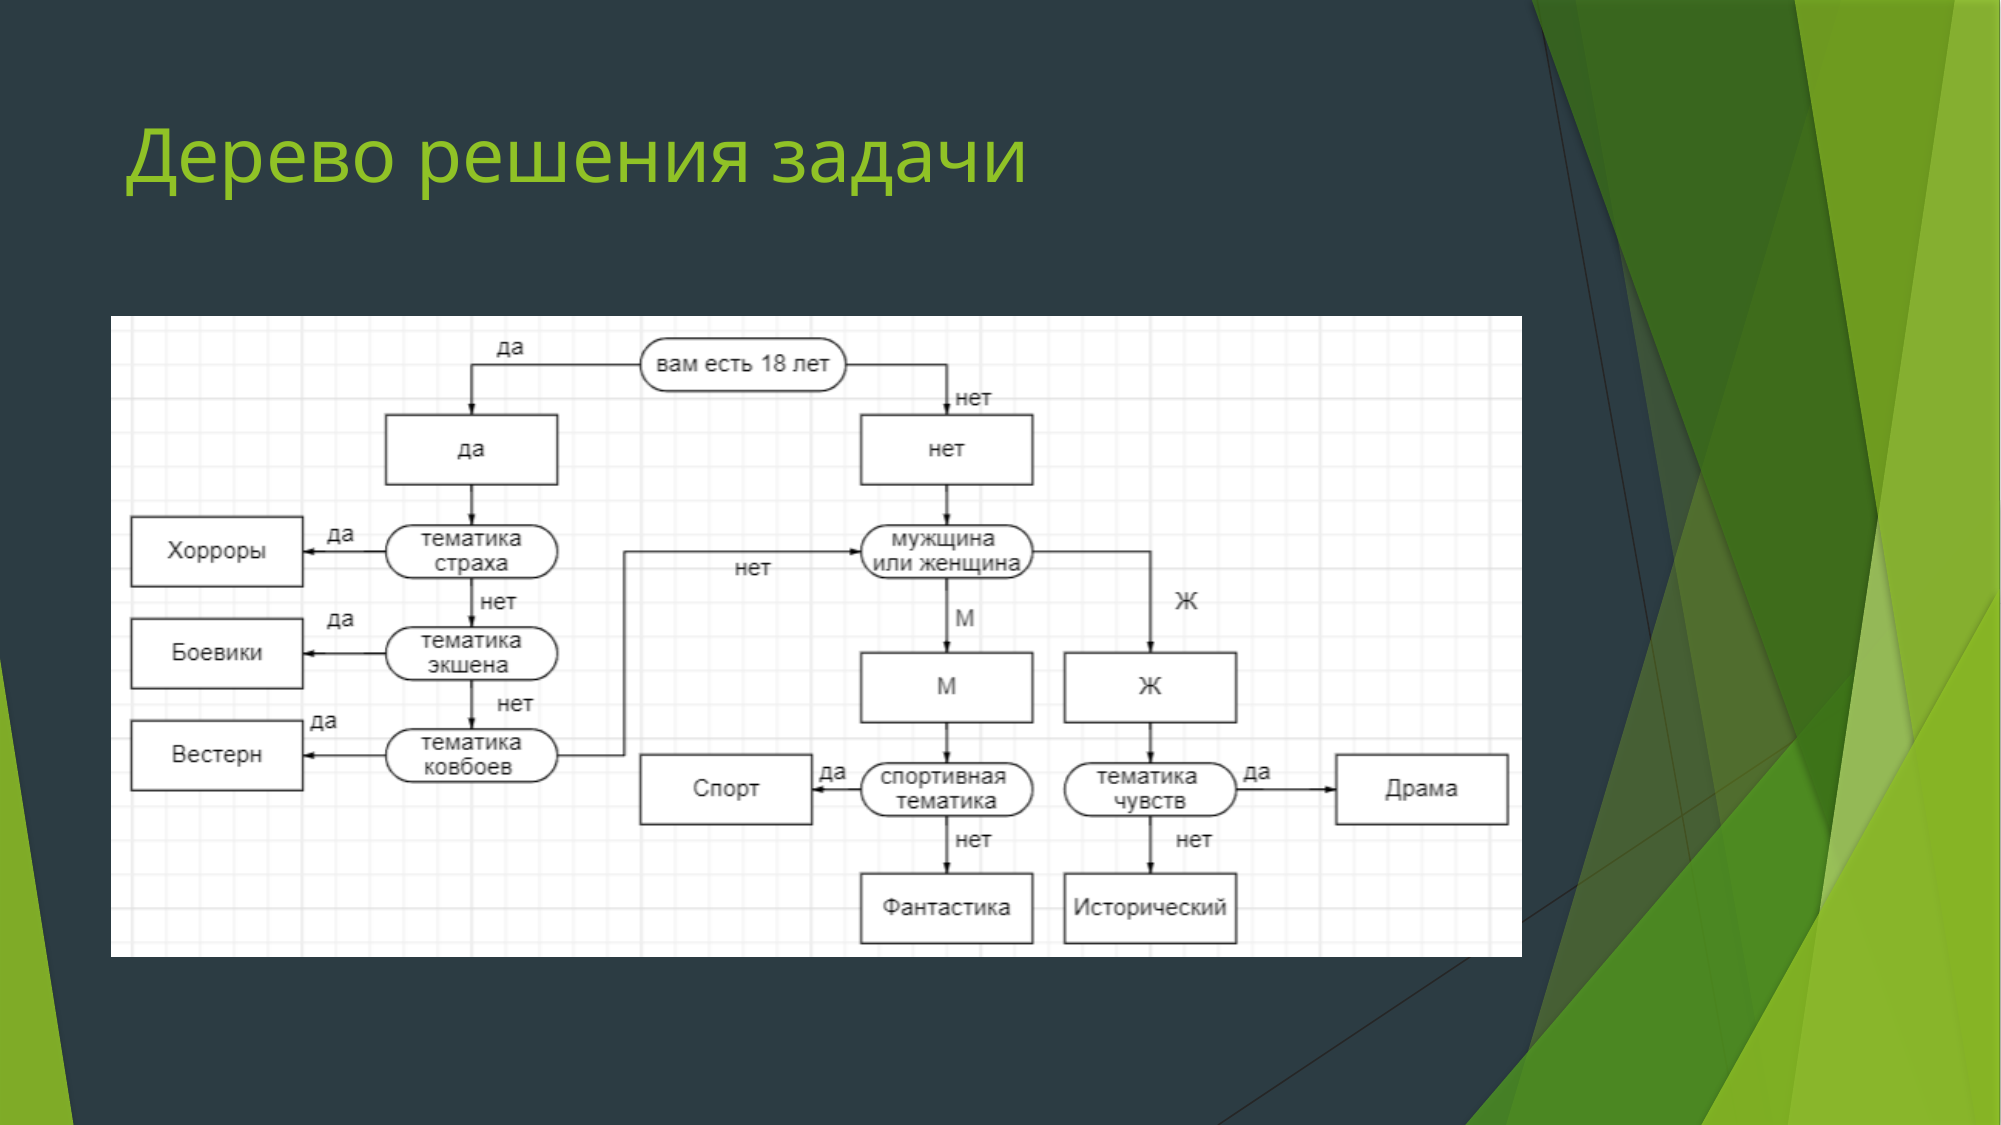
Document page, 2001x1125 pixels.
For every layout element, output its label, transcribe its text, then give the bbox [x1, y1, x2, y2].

title Дерево решения задачи [111, 99, 1522, 316]
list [110, 316, 1522, 957]
